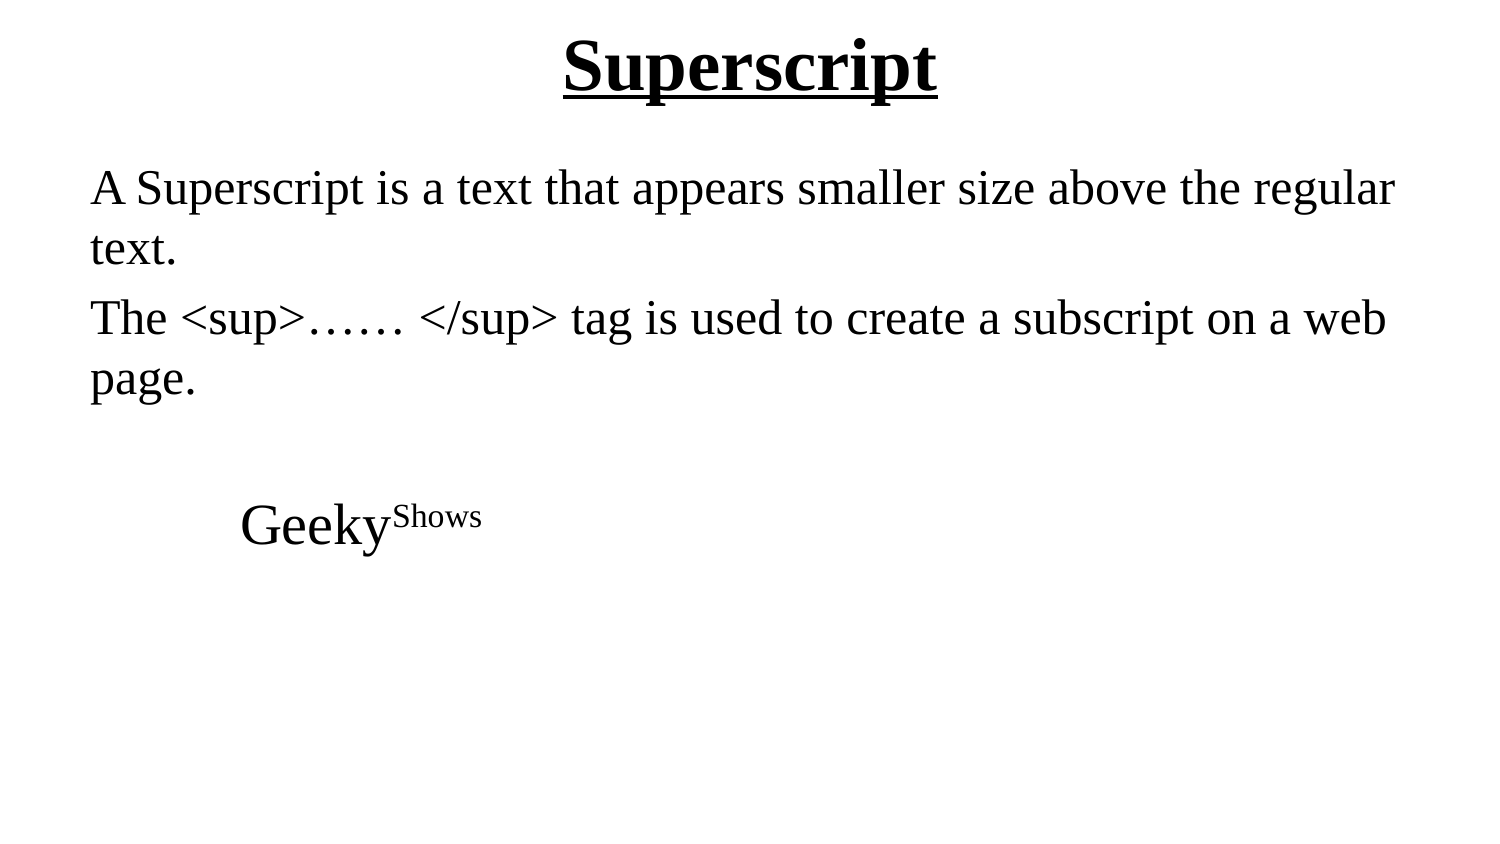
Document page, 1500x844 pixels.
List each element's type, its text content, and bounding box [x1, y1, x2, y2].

list A Superscript is a text that appears smaller size above the regular text. The <sup>…… </sup> tag is used to create a subscript on a web page. GeekyShows [75, 146, 1425, 704]
title Superscript [75, 0, 1425, 125]
